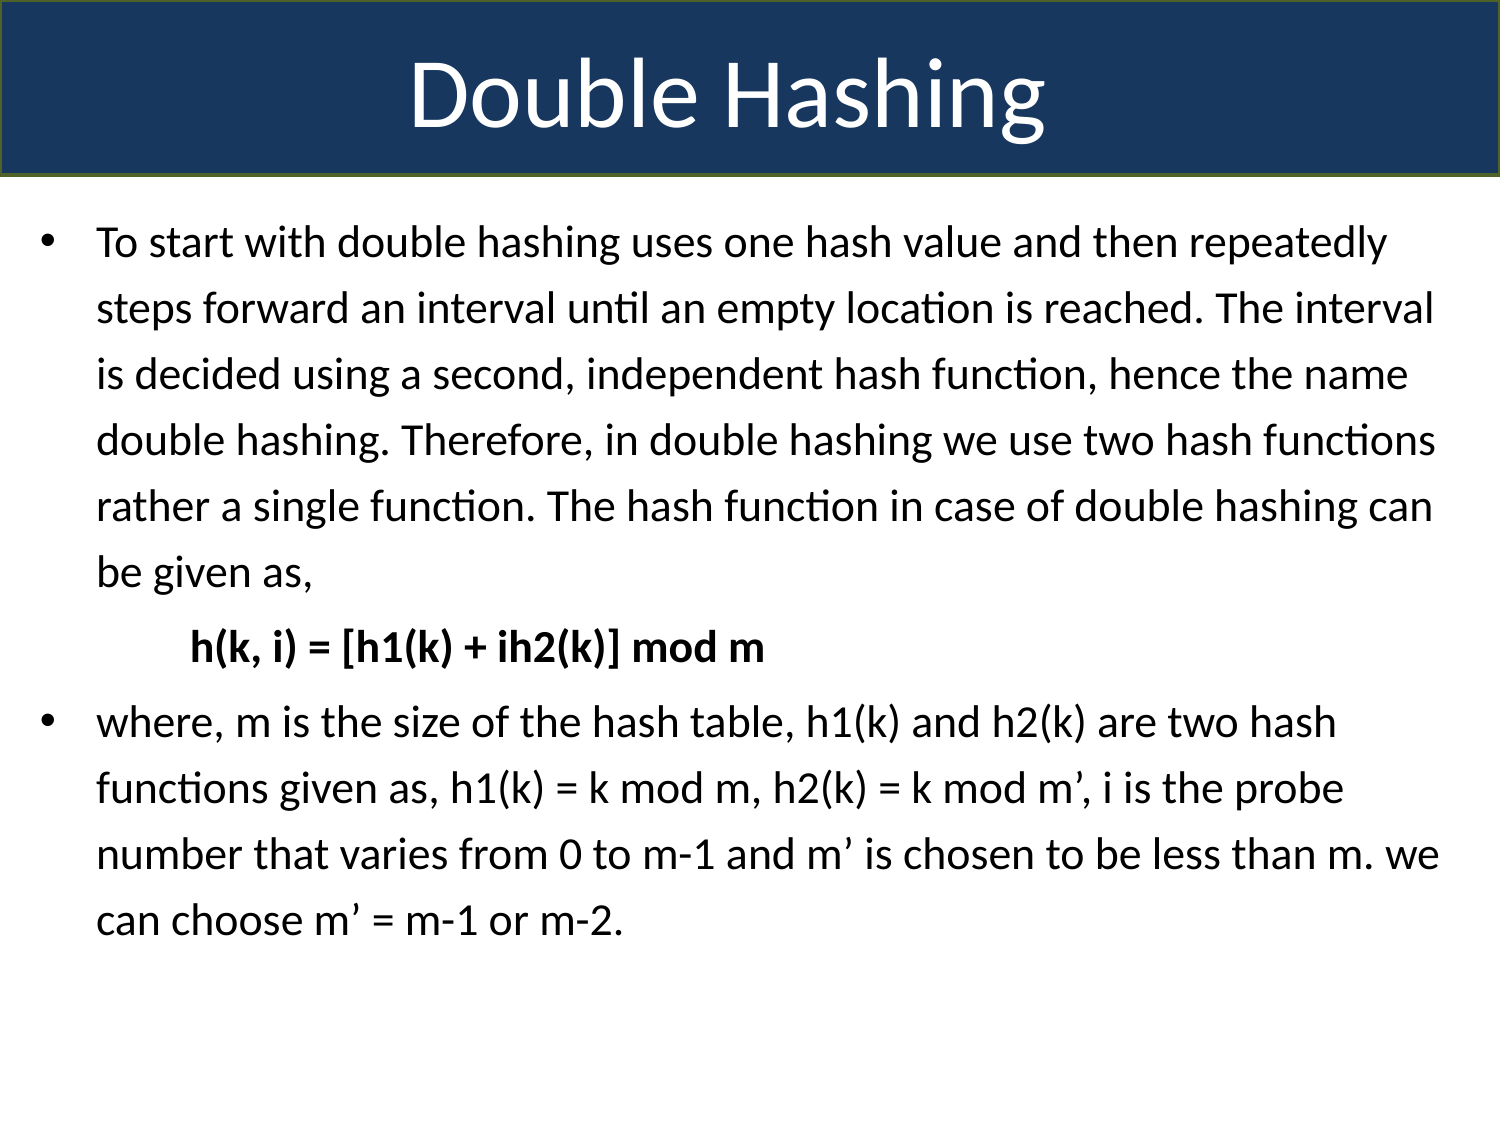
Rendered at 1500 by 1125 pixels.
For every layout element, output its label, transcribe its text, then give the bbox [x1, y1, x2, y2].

text_box Double Hashing [0, 0, 1500, 177]
text_box To start with double hashing uses one hash value and then repeatedly steps forward an interval until an empty location is reached. The interval is decided using a second, independent hash function, hence the name double hashing. Therefore, in double hashing we use two hash functions rather a single function. The hash function in case of double hashing can be given as, h(k, i) = [h1(k) + ih2(k)] mod m where, m is the size of the hash table, h1(k) and h2(k) are two hash functions given as, h1(k) = k mod m, h2(k) = k mod m’, i is the probe number that varies from 0 to m-1 and m’ is chosen to be less than m. we can choose m’ = m-1 or m-2. [24, 193, 1475, 912]
